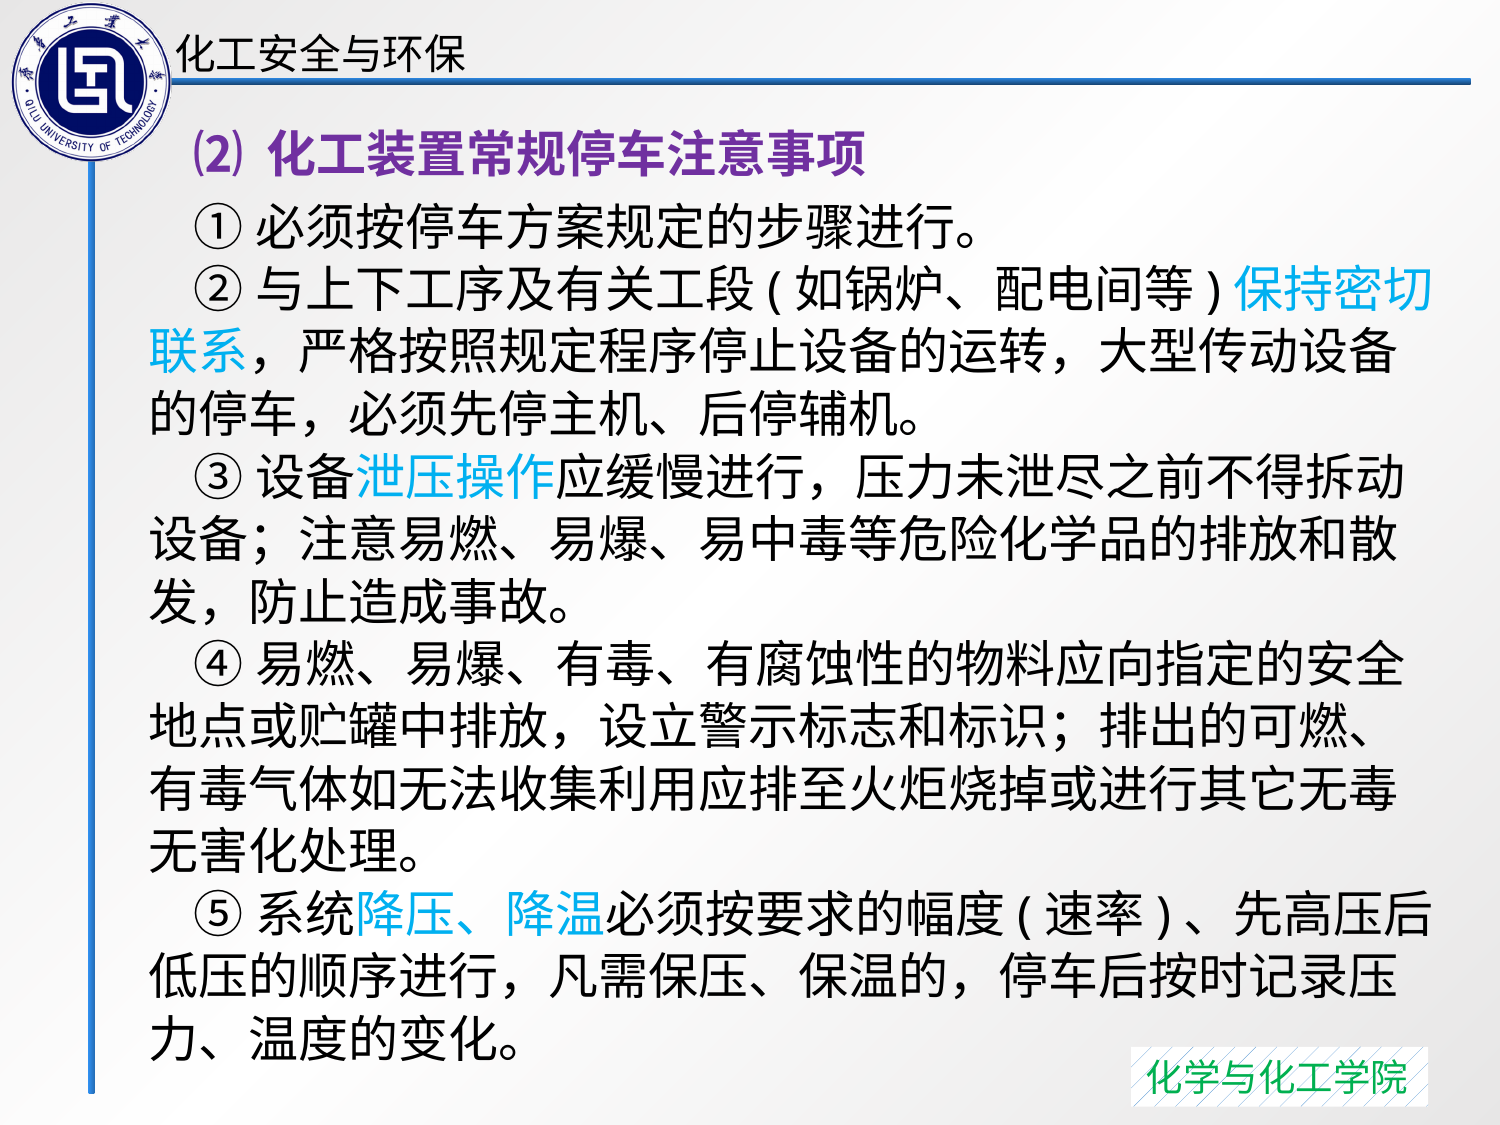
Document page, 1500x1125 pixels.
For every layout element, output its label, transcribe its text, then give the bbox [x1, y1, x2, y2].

picture [11, 2, 172, 162]
text_box ⑵ 化工装置常规停车注意事项 ①必须按停车方案规定的步骤进行。 ②与上下工序及有关工段(如锅炉、配电间等)保持密切联系，严格按照规定程序停止设备的运转，大型传动设备的停车，必须先停主机、后停辅机。 ③设备泄压操作应缓慢进行，压力未泄尽之前不得拆动设备；注意易燃、易爆、易中毒等危险化学品的排放和散发，防止造成事故。 ④易燃、易爆、有毒、有腐蚀性的物料应向指定的安全地点或贮罐中排放，设立警示标志和标识；排出的可燃、有毒气体如无法收集利用应排至火炬烧掉或进行其它无毒无害化处理。 ⑤系统降压、降温必须按要求的幅度(速率)、先高压后低压的顺序进行，凡需保压、保温的，停车后按时记录压力、温度的变化。 [133, 101, 1450, 1061]
